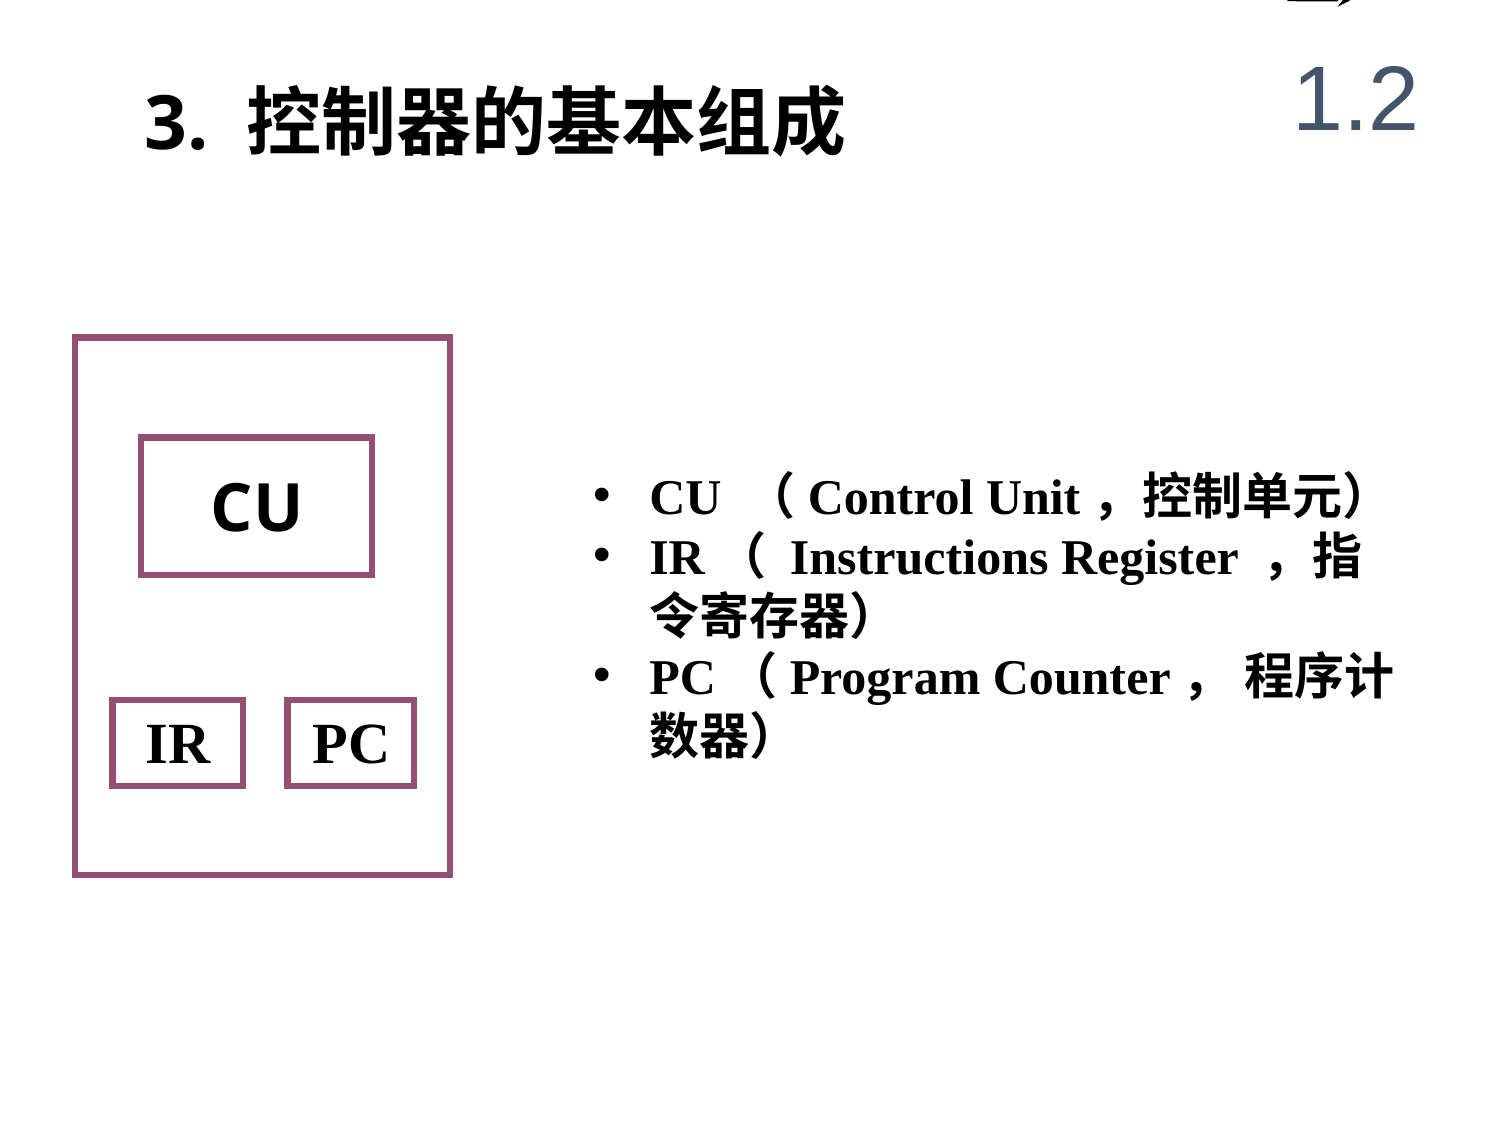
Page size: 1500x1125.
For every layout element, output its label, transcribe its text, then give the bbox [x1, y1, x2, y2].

text_box [1337, 0, 1351, 7]
text_box CU （Control Unit，控制单元） IR（ Instructions Register ，指令寄存器） PC（Program Counter， 程序计数器） [578, 457, 1418, 772]
text_box 3. 控制器的基本组成 [130, 67, 1100, 172]
text_box 1.2 [1262, 24, 1450, 163]
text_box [74, 337, 450, 875]
